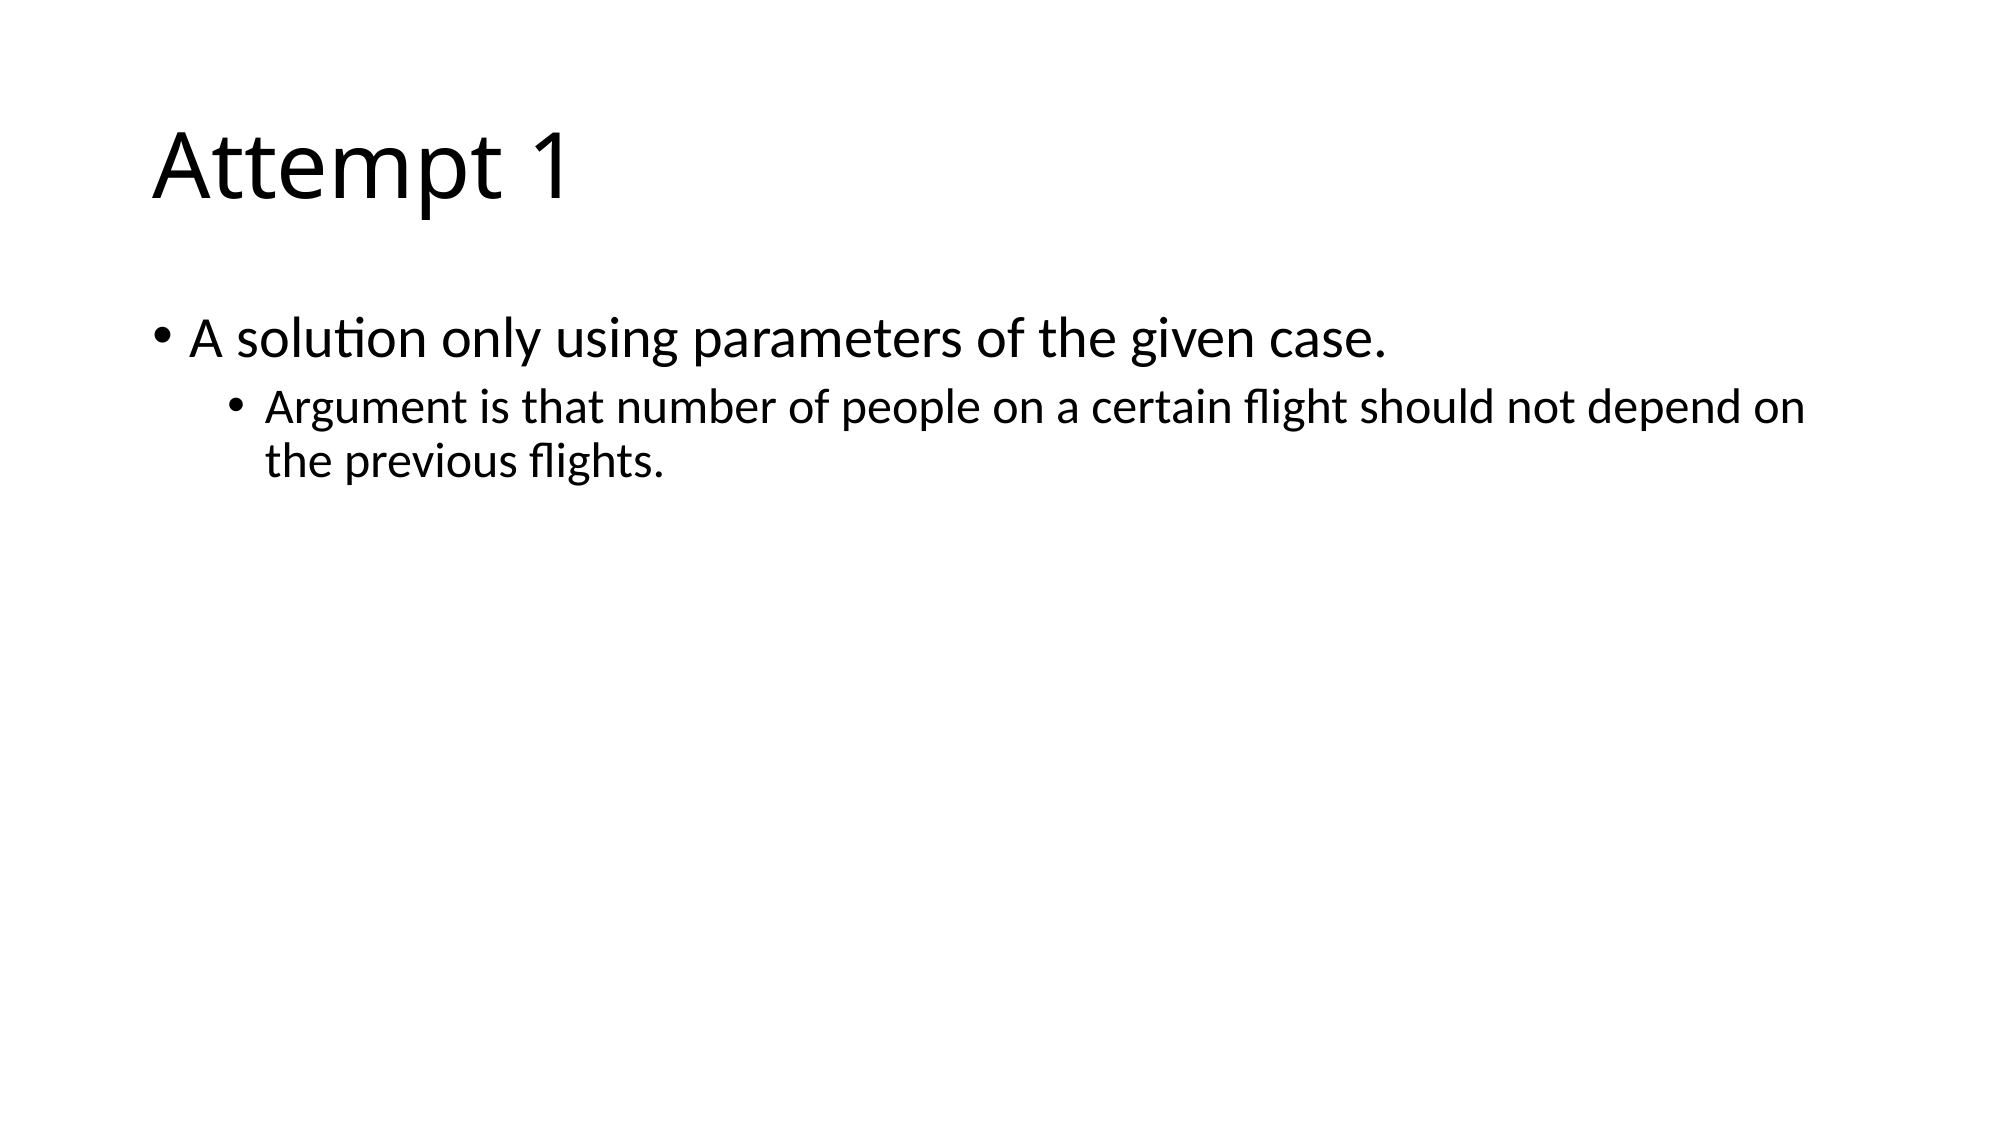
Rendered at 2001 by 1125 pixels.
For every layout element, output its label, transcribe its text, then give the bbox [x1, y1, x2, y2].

title Attempt 1 [137, 59, 1863, 278]
list A solution only using parameters of the given case. Argument is that number of people on a certain flight should not depend on the previous flights. [137, 299, 1863, 1014]
